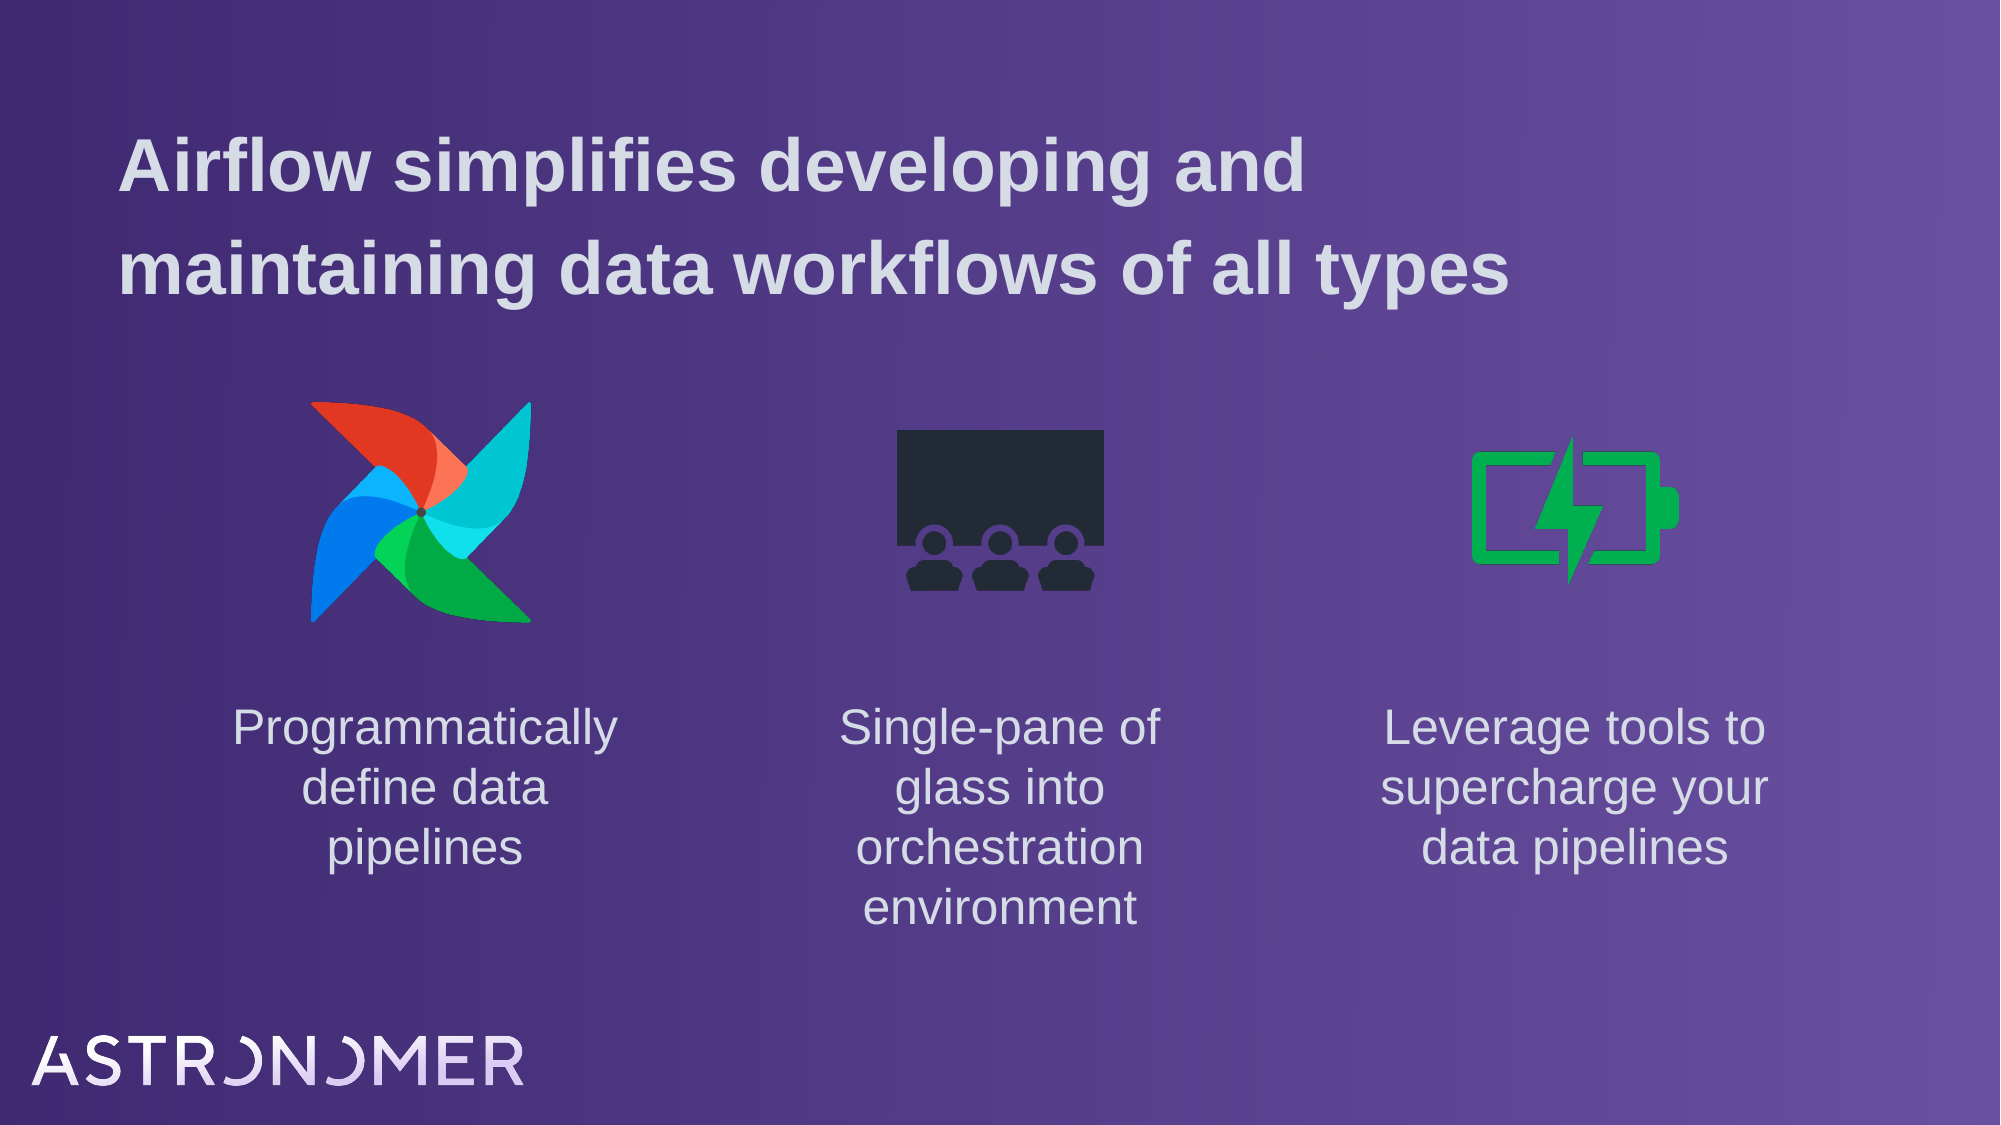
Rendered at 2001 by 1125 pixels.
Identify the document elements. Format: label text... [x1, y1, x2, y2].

picture [31, 1035, 524, 1086]
picture [1462, 397, 1688, 623]
text_box Airflow simplifies developing and maintaining data workflows of all types [103, 96, 1596, 317]
picture [887, 397, 1113, 623]
text_box Leverage tools to supercharge your data pipelines [1337, 687, 1813, 883]
picture [309, 400, 538, 625]
text_box Programmatically define data pipelines [187, 687, 663, 883]
text_box Single-pane of glass into orchestration environment [762, 687, 1238, 943]
